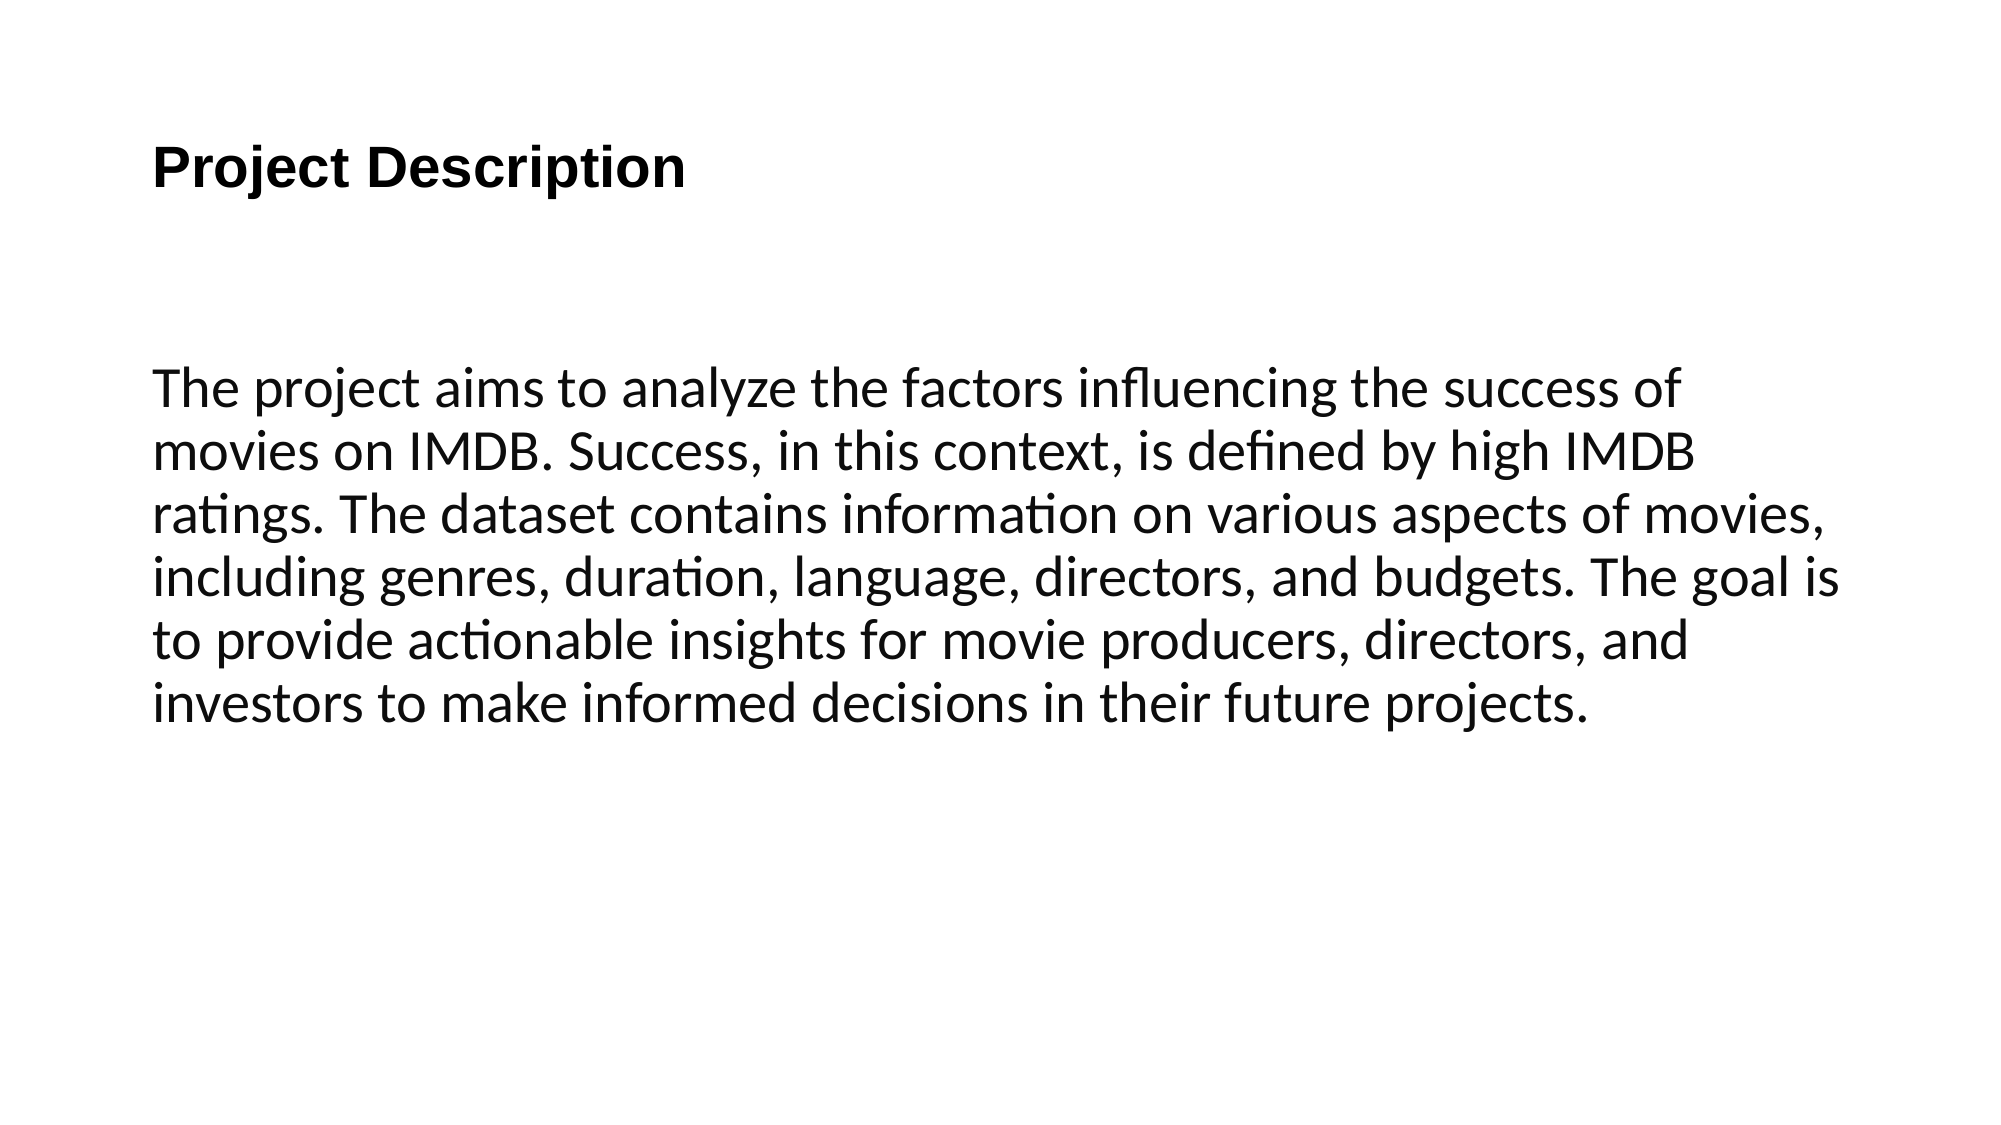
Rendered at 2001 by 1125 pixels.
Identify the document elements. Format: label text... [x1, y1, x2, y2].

title Project Description [137, 59, 1863, 278]
list The project aims to analyze the factors influencing the success of movies on IMDB. Success, in this context, is defined by high IMDB ratings. The dataset contains information on various aspects of movies, including genres, duration, language, directors, and budgets. The goal is to provide actionable insights for movie producers, directors, and investors to make informed decisions in their future projects. [137, 299, 1863, 1014]
